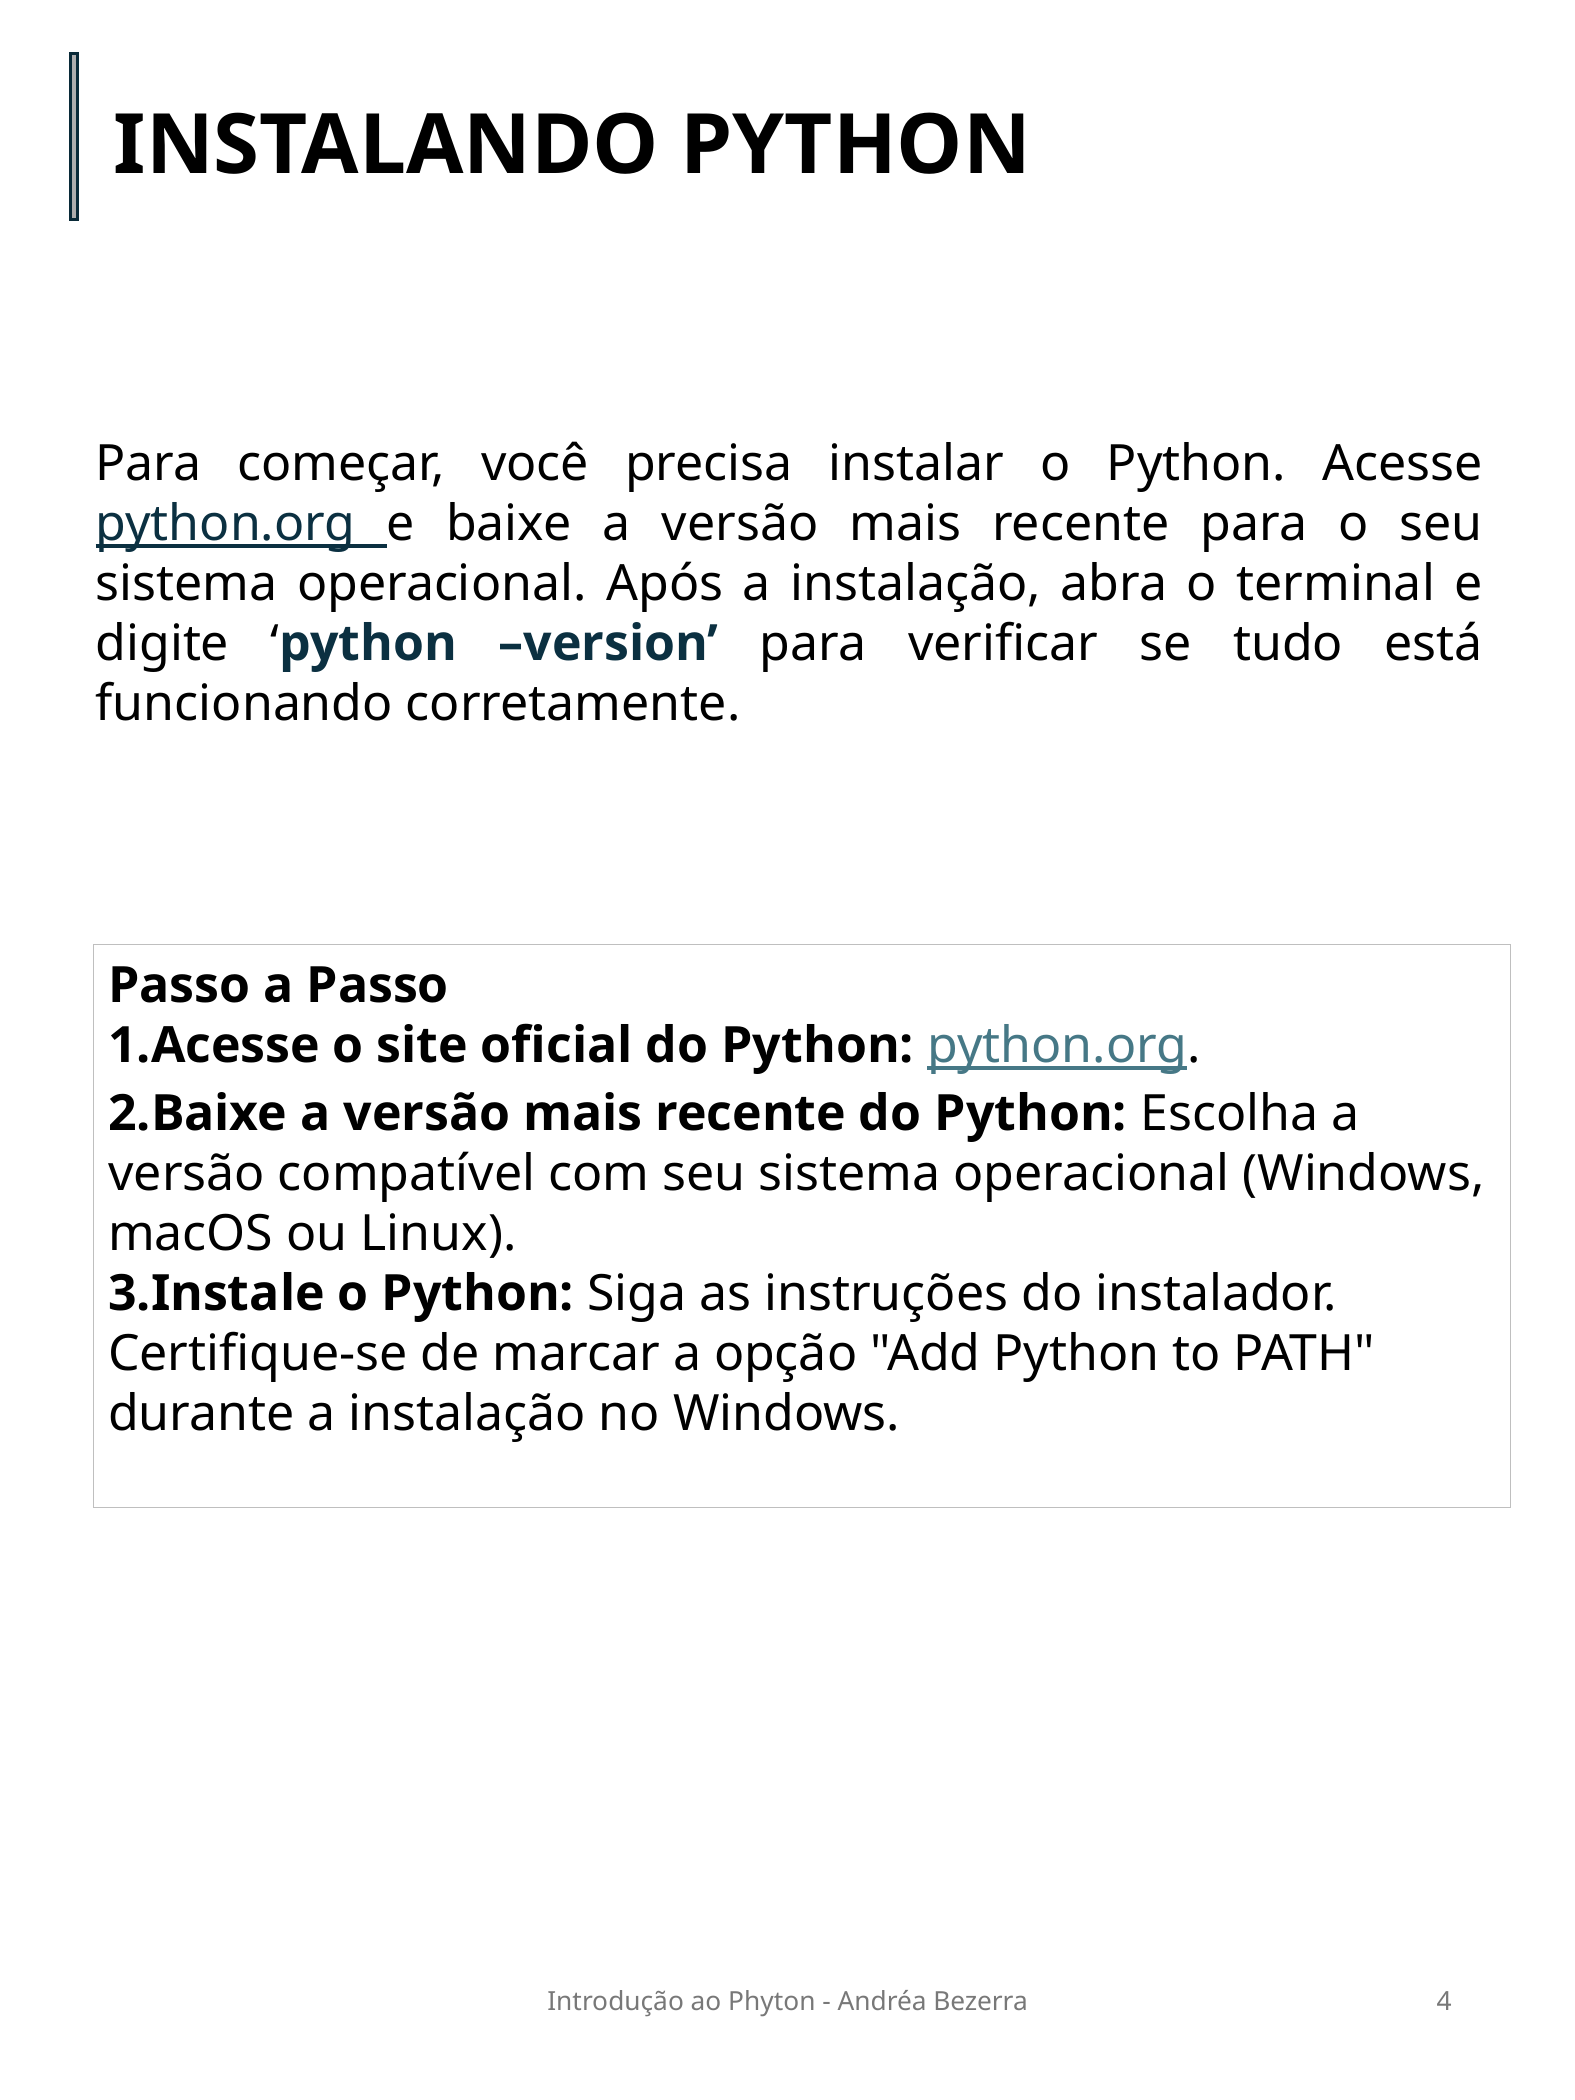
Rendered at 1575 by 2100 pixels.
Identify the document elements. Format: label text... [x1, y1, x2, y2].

text_box INSTALANDO PYTHON [98, 83, 1295, 198]
text_box Passo a Passo Acesse o site oficial do Python: python.org. Baixe a versão mais recente do Python: Escolha a versão compatível com seu sistema operacional (Windows, macOS ou Linux). Instale o Python: Siga as instruções do instalador. Certifique-se de marcar a opção "Add Python to PATH" durante a instalação no Windows. [93, 944, 1511, 1508]
slide_number 4 [1112, 1946, 1467, 2059]
footer Introdução ao Phyton - Andréa Bezerra [521, 1946, 1054, 2059]
text_box Para começar, você precisa instalar o Python. Acesse python.org e baixe a versão mais recente para o seu sistema operacional. Após a instalação, abra o terminal e digite ‘python –version’ para verificar se tudo está funcionando corretamente. [80, 423, 1499, 738]
text_box [69, 52, 79, 221]
